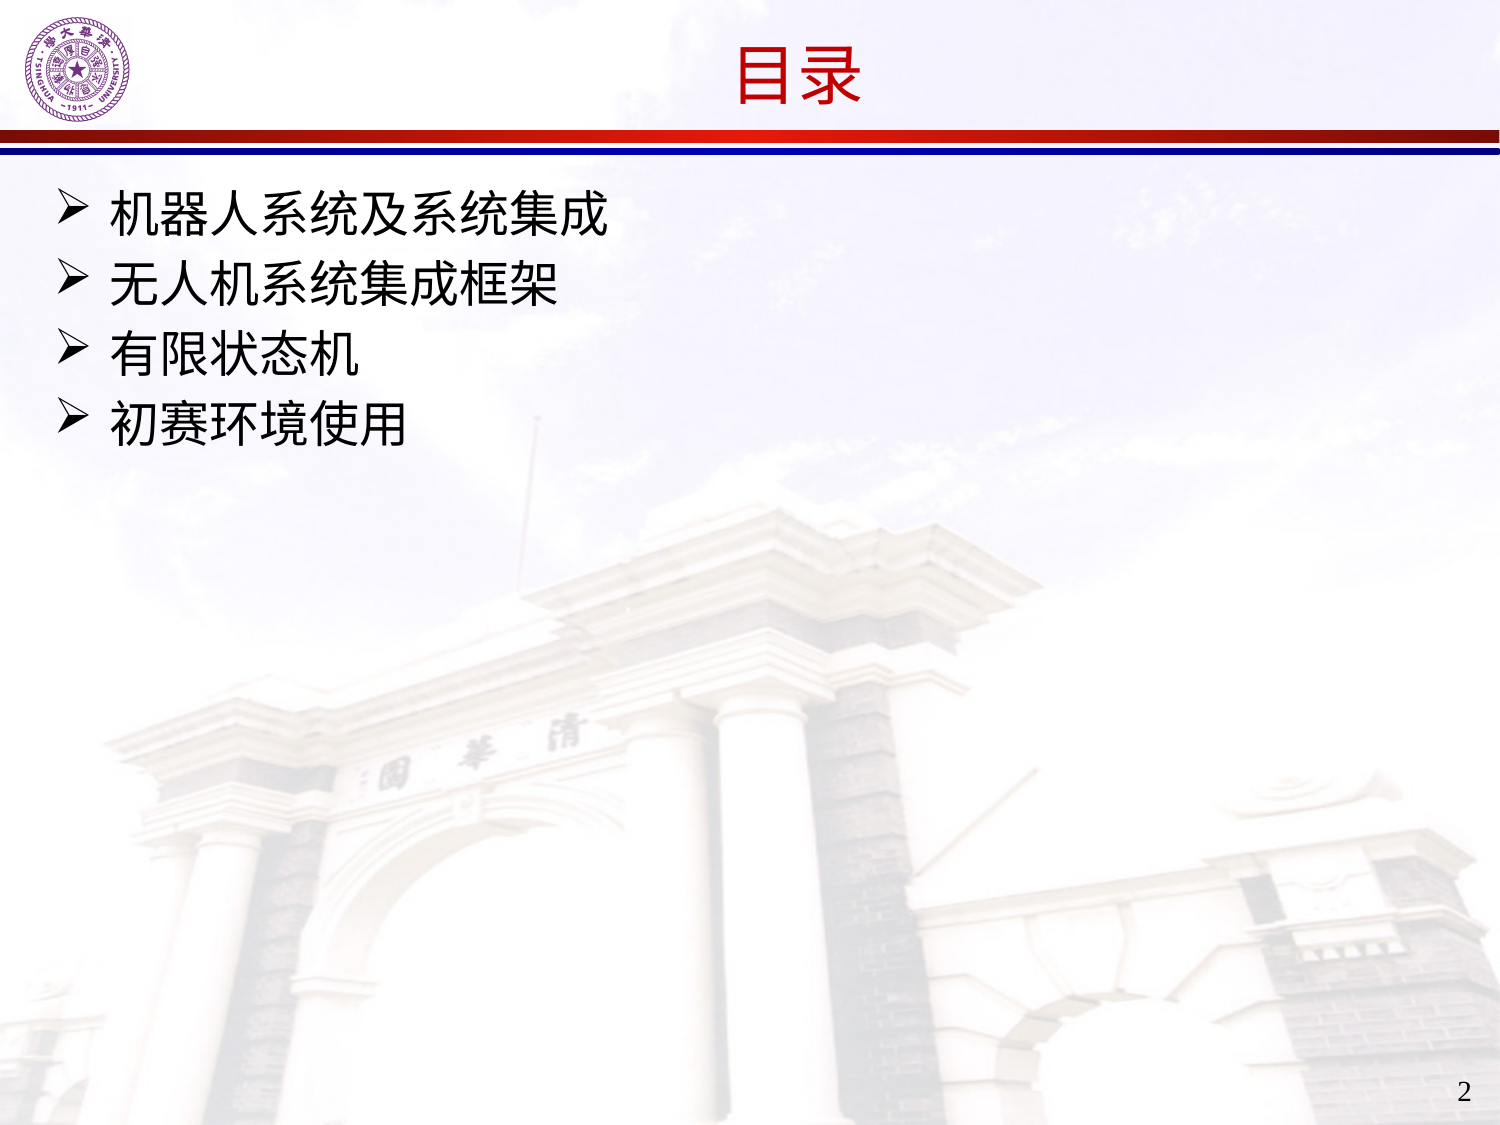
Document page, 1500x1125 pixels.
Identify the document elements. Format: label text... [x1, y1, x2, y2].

slide_number 2 [1400, 1064, 1488, 1115]
list 机器人系统及系统集成 无人机系统集成框架 有限状态机 初赛环境使用 [38, 174, 1457, 1047]
title 目录 [153, 10, 1442, 136]
picture [0, 0, 1500, 1125]
